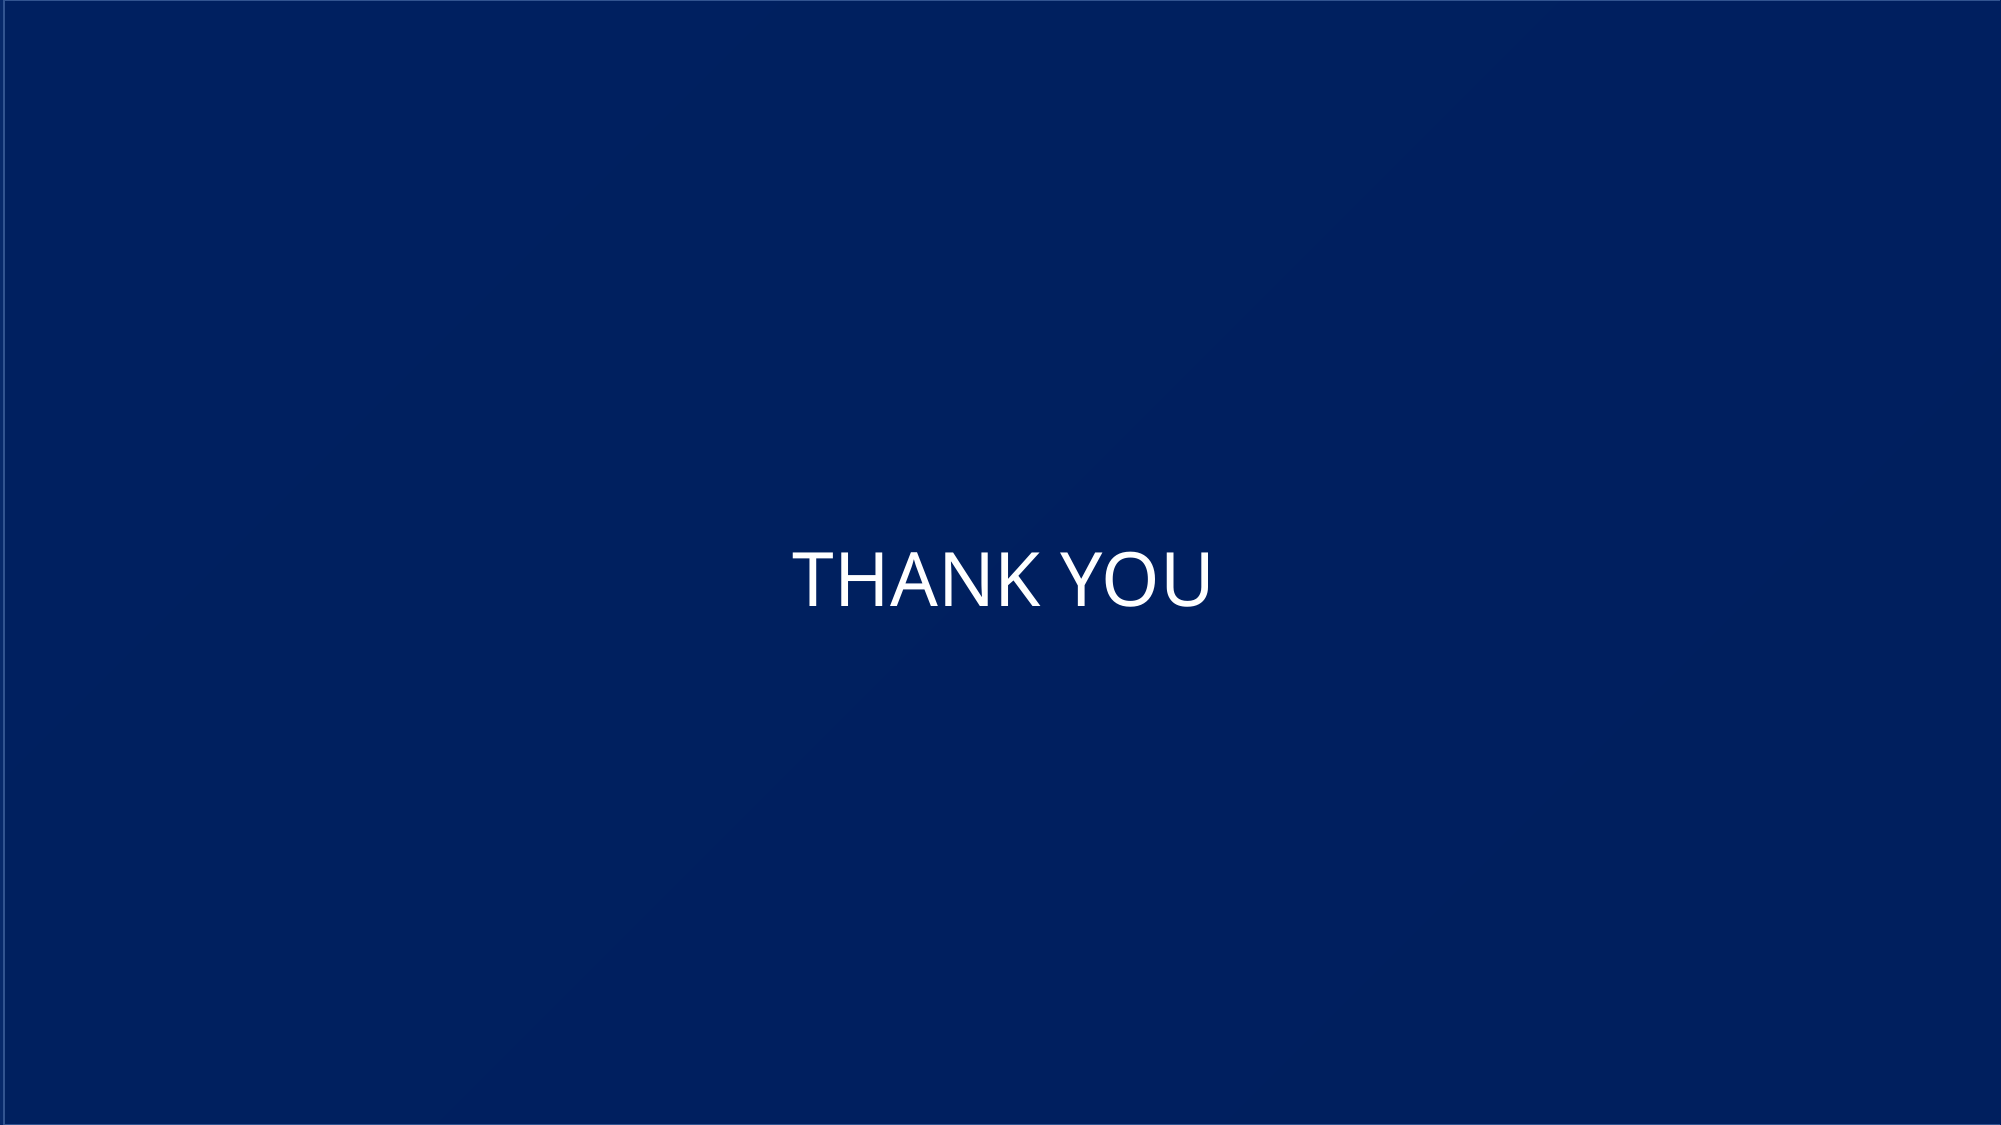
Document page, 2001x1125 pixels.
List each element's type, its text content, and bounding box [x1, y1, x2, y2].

text_box [3, 0, 2000, 1125]
text_box THANK YOU [710, 523, 1298, 629]
